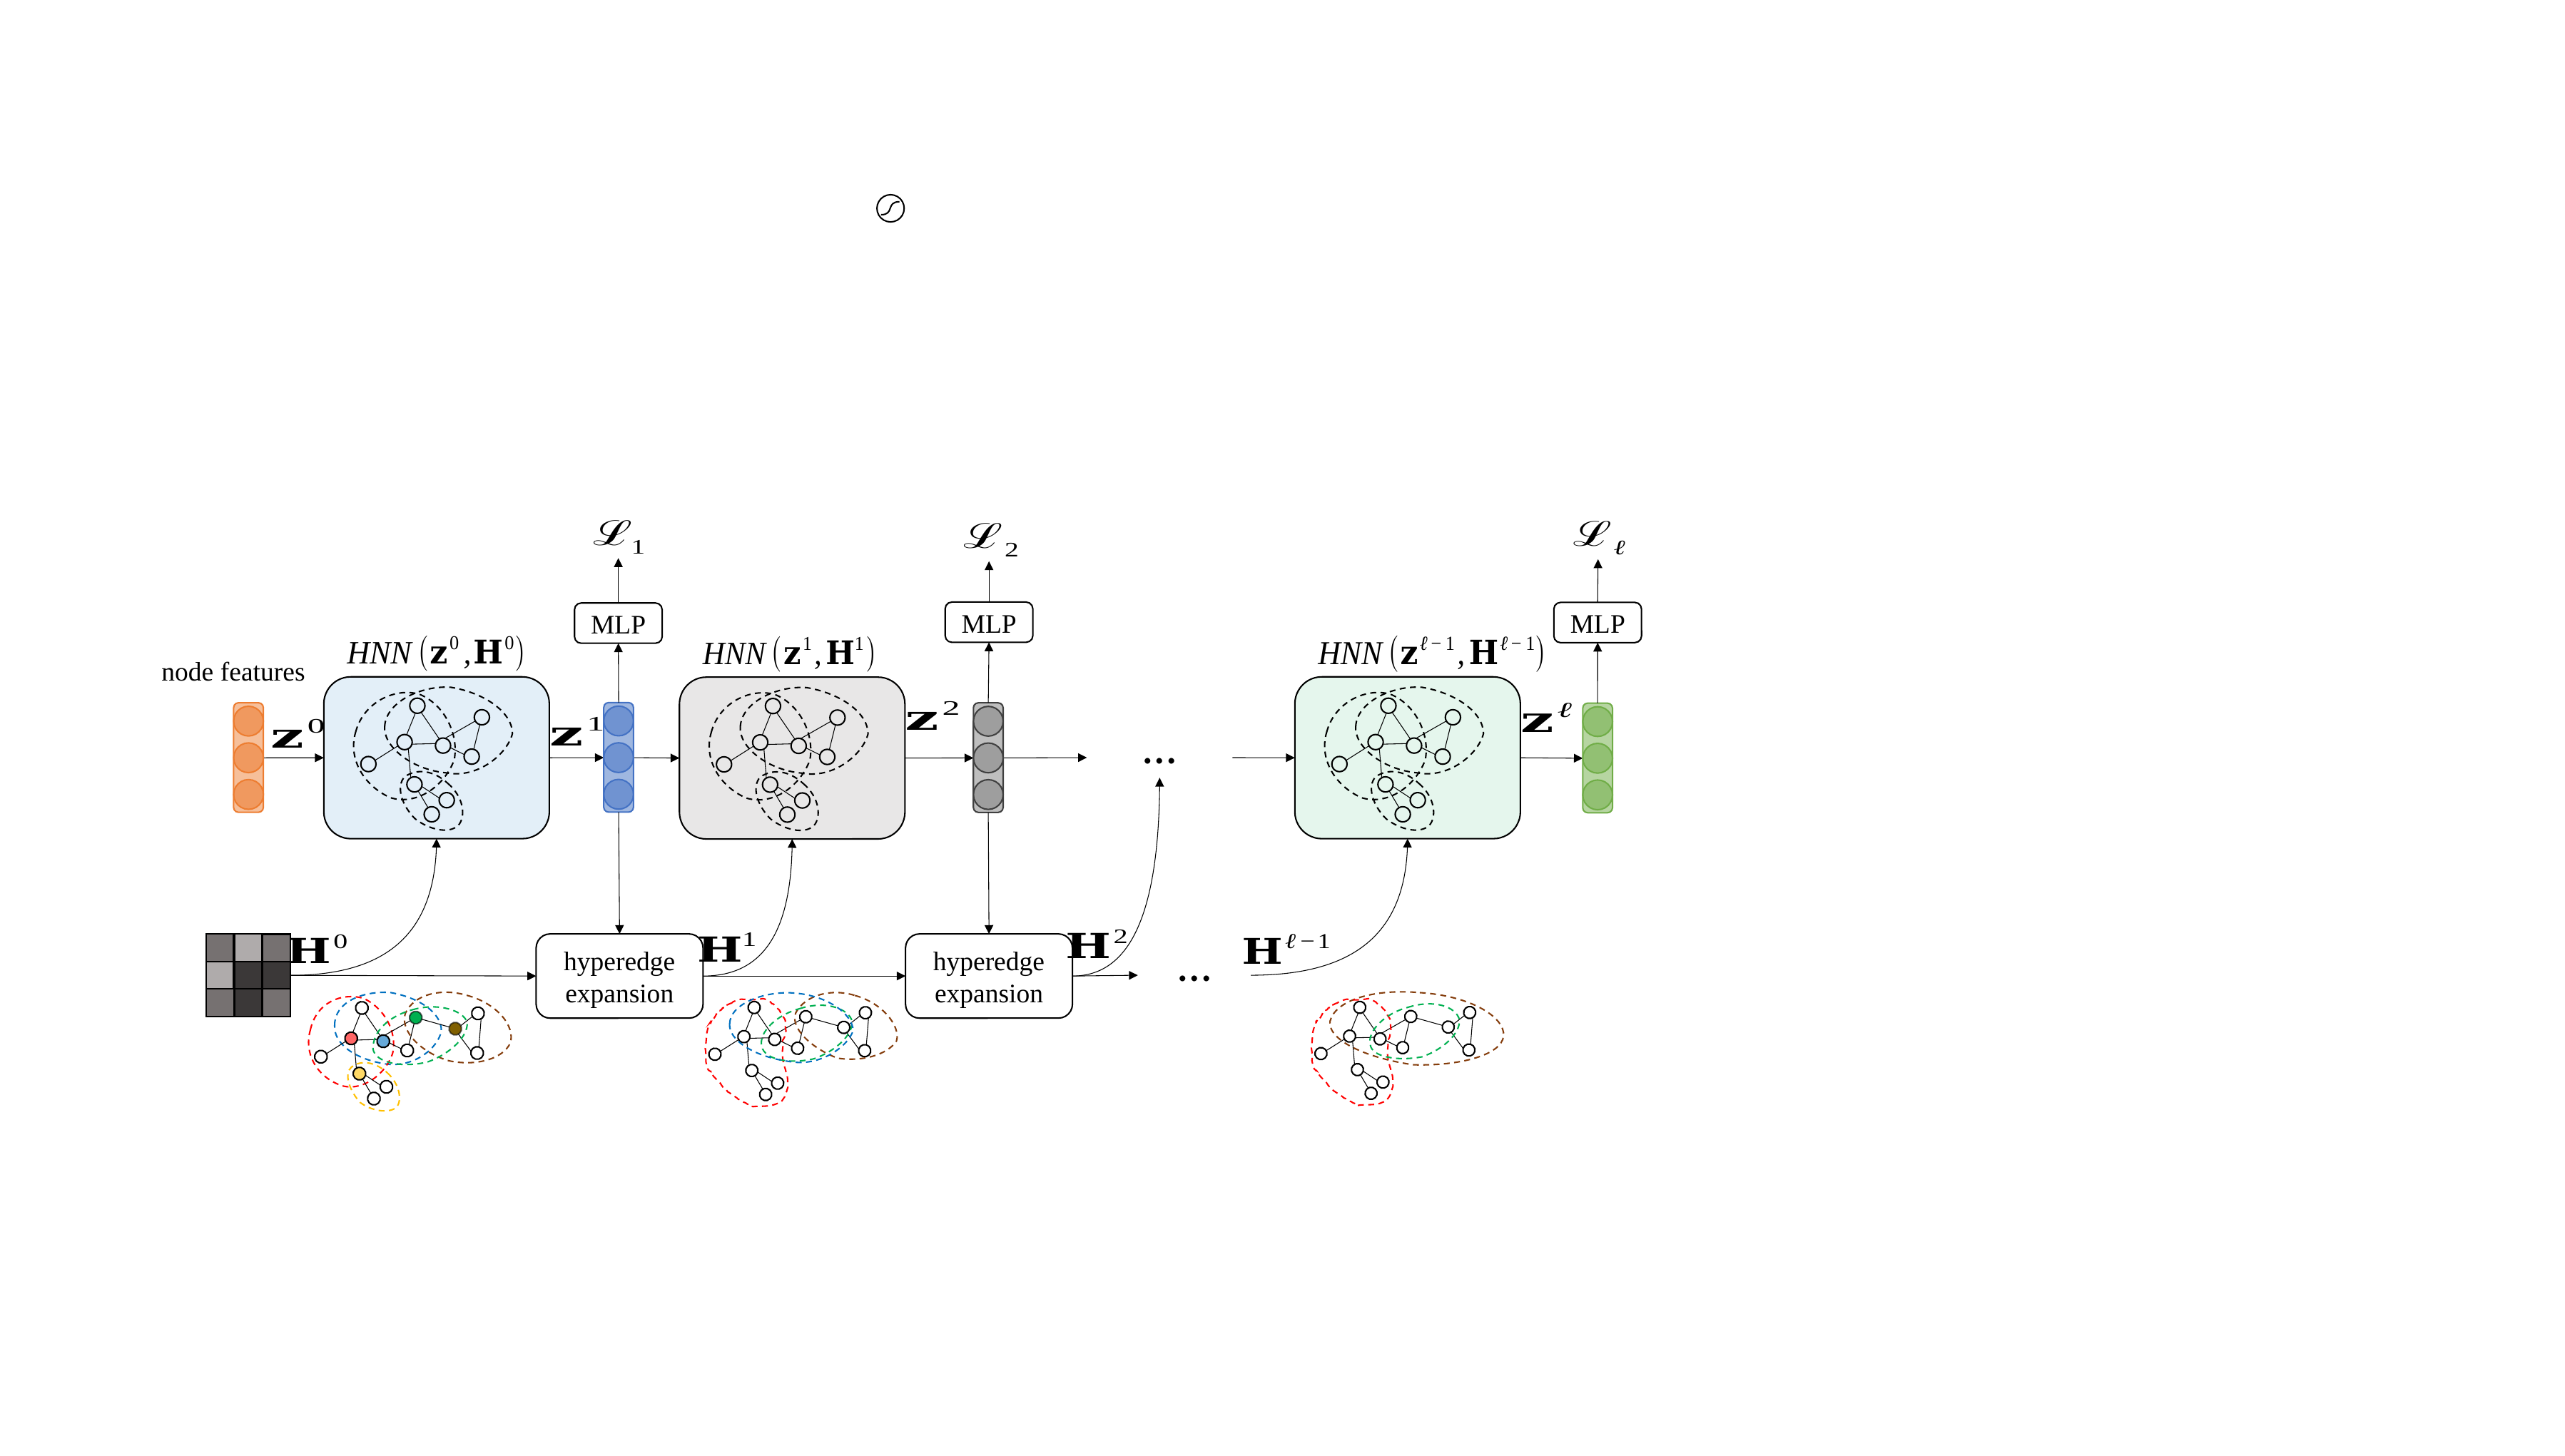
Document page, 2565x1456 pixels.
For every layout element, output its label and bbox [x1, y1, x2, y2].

text_box [877, 194, 905, 223]
text_box [150, 514, 1642, 1108]
